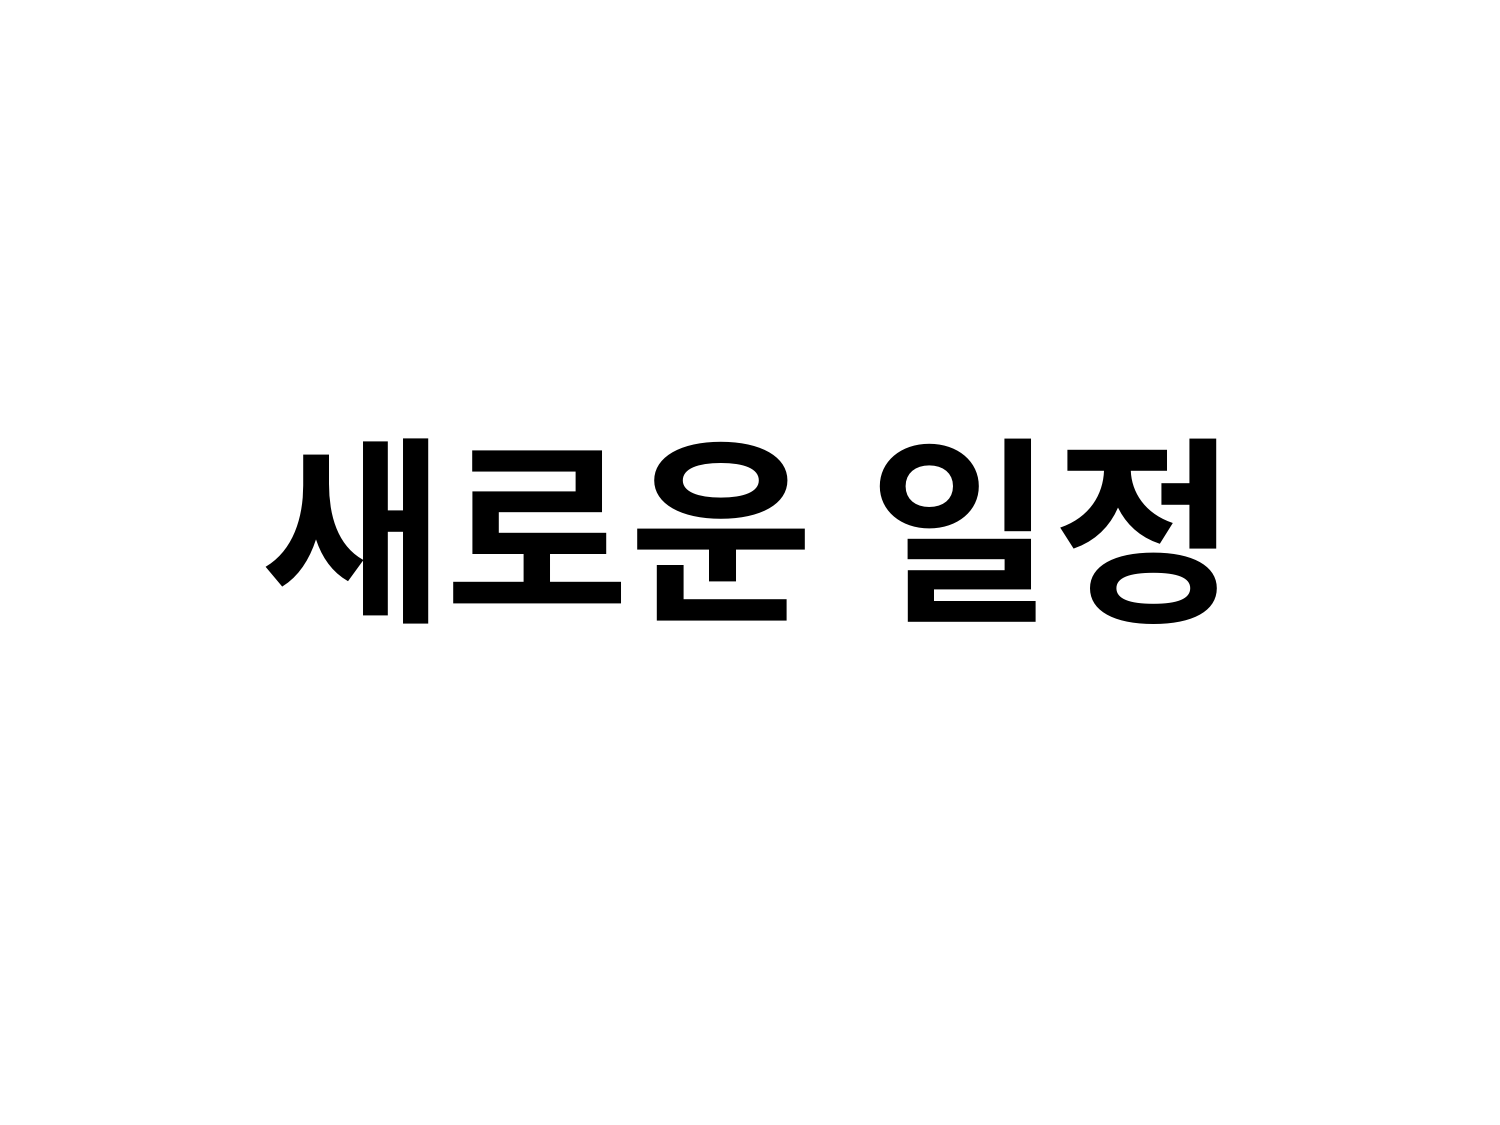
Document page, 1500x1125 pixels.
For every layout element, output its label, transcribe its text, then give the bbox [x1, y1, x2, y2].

title 새로운 일정 [75, 432, 1425, 621]
